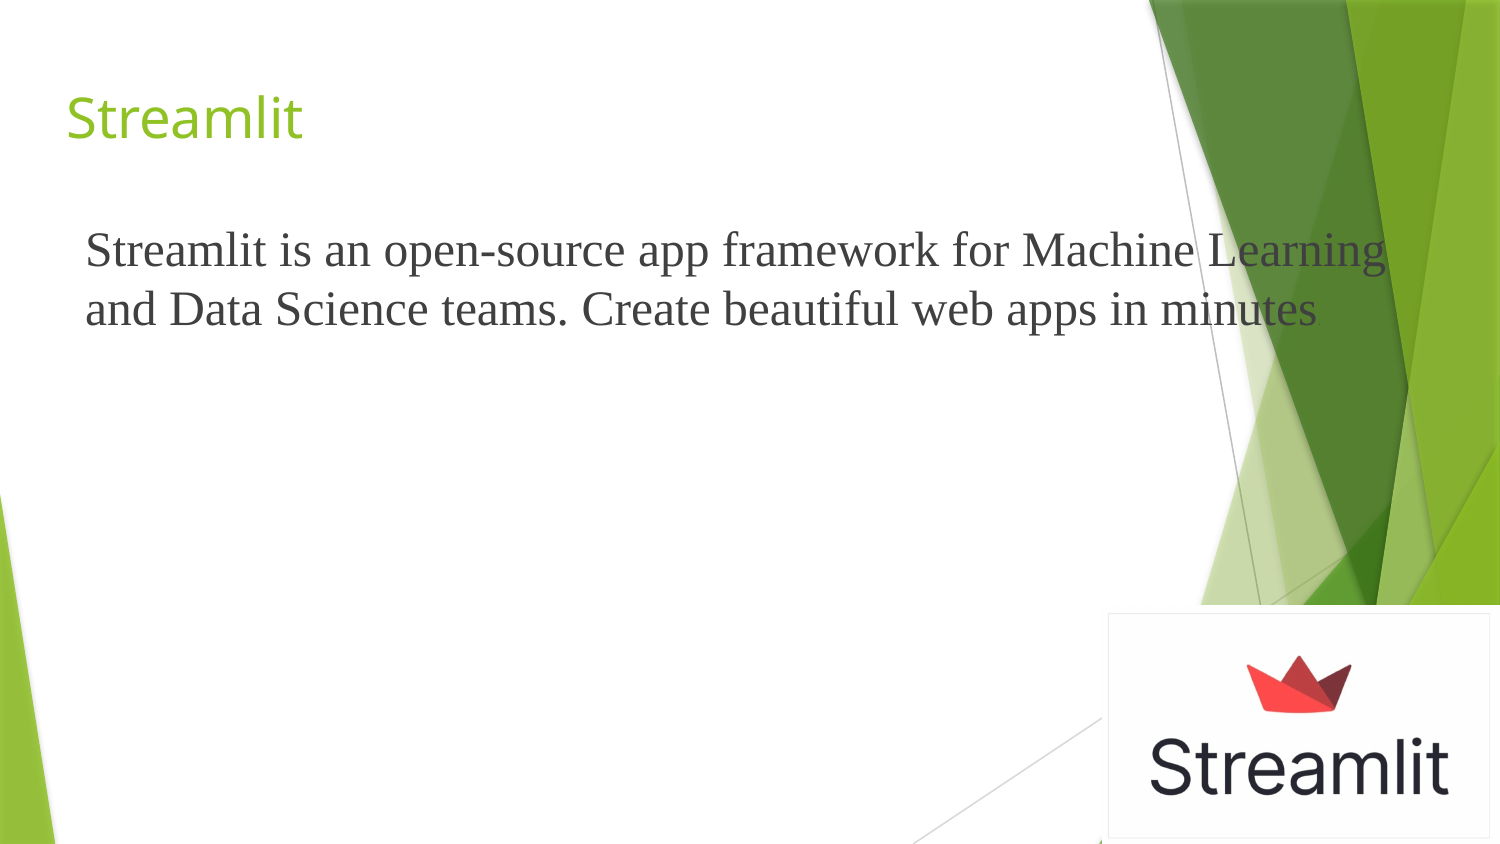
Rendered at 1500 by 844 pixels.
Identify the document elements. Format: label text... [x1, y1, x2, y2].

list Streamlit is an open-source app framework for Machine Learning and Data Science teams. Create beautiful web apps in minutes. [51, 201, 1449, 358]
title Streamlit [51, 67, 1449, 167]
picture [1101, 605, 1500, 844]
